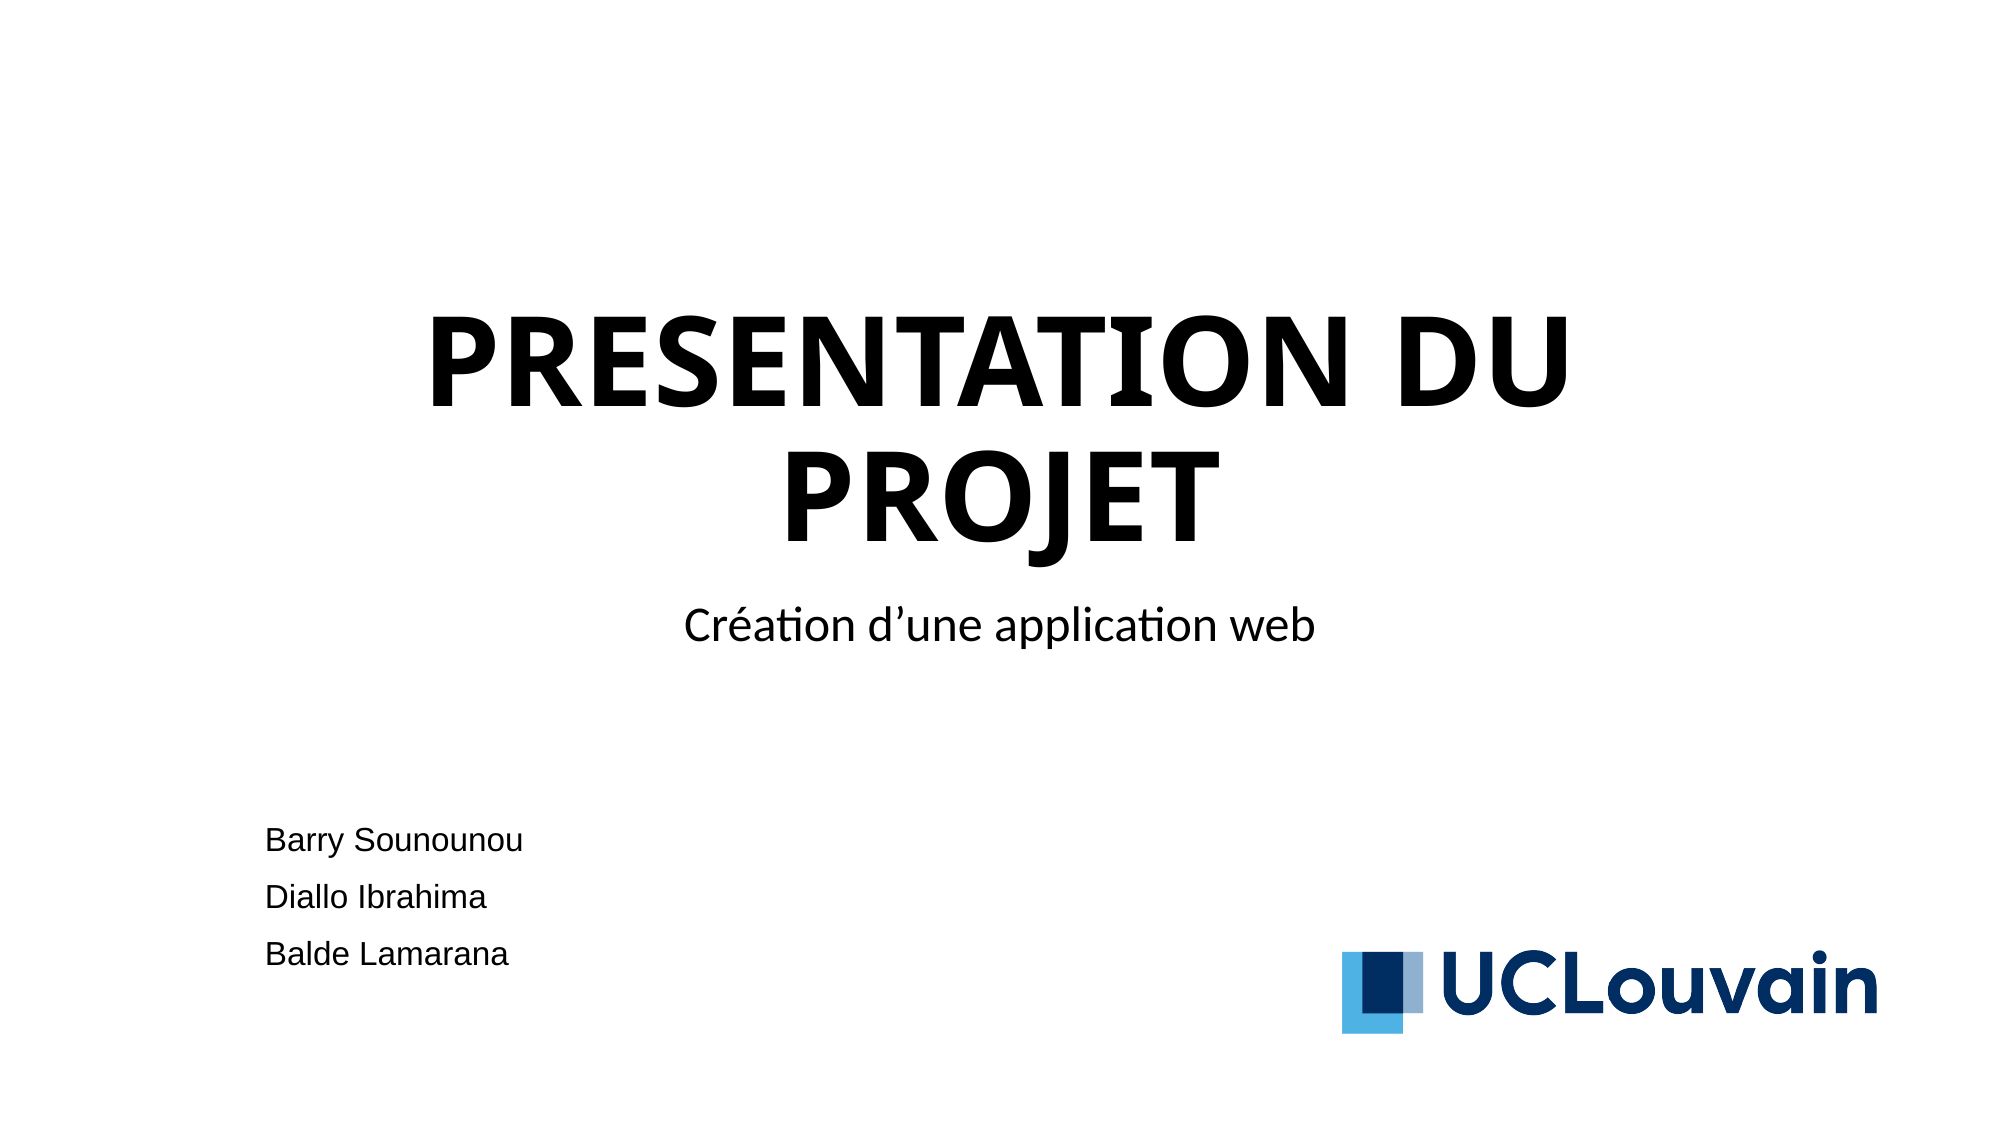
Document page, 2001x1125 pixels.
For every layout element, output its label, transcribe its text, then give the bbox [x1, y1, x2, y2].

subtitle Création d’une application web Barry Sounounou Diallo Ibrahima Balde Lamarana [249, 590, 1750, 1027]
title PRESENTATION DU PROJET [249, 184, 1750, 576]
picture [1341, 949, 1877, 1034]
